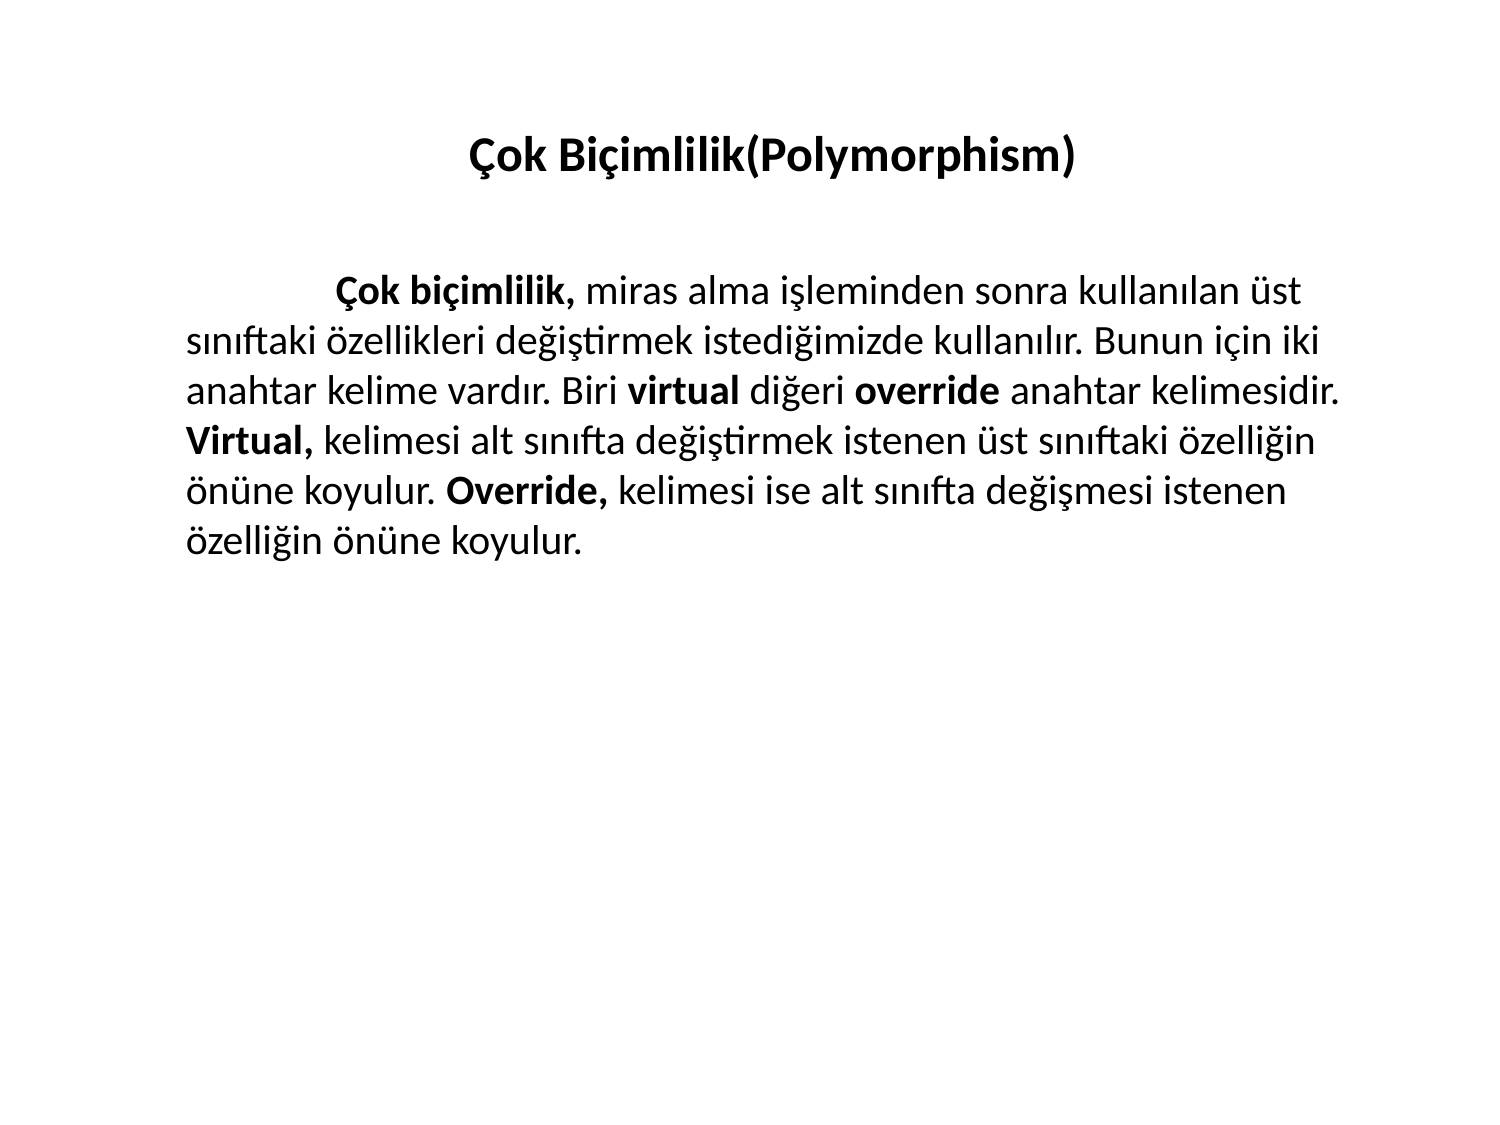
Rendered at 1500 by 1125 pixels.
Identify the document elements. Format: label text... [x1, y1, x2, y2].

text_box Çok biçimlilik, miras alma işleminden sonra kullanılan üst sınıftaki özellikleri değiştirmek istediğimizde kullanılır. Bunun için iki anahtar kelime vardır. Biri virtual diğeri override anahtar kelimesidir. Virtual, kelimesi alt sınıfta değiştirmek istenen üst sınıftaki özelliğin önüne koyulur. Override, kelimesi ise alt sınıfta değişmesi istenen özelliğin önüne koyulur. [171, 255, 1376, 571]
text_box Çok Biçimlilik(Polymorphism) [171, 113, 1376, 189]
